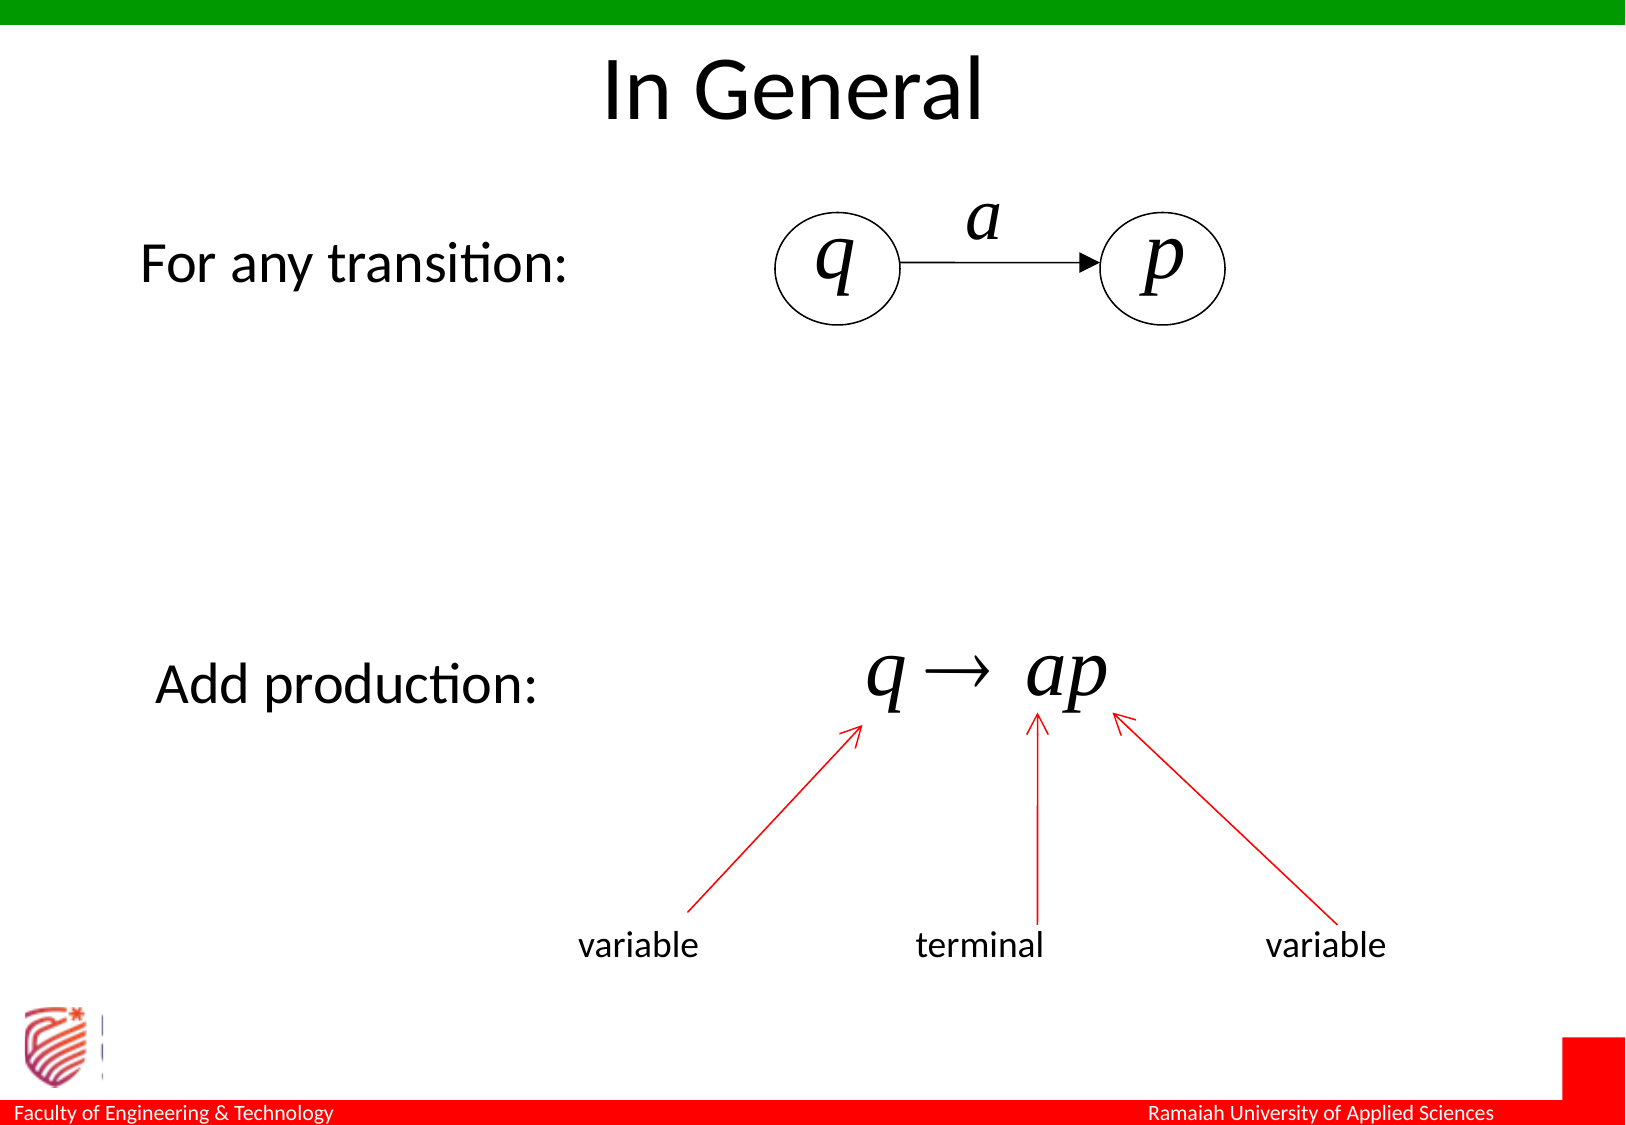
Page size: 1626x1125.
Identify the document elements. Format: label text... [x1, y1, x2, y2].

picture [24, 1007, 104, 1088]
title In General [62, 20, 1525, 208]
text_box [862, 649, 1113, 719]
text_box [774, 199, 1226, 326]
text_box [687, 725, 862, 913]
text_box Add production: [140, 637, 554, 723]
text_box variable [563, 912, 715, 973]
text_box variable [1250, 912, 1402, 973]
text_box For any transition: [125, 216, 585, 302]
text_box terminal [900, 912, 1060, 973]
